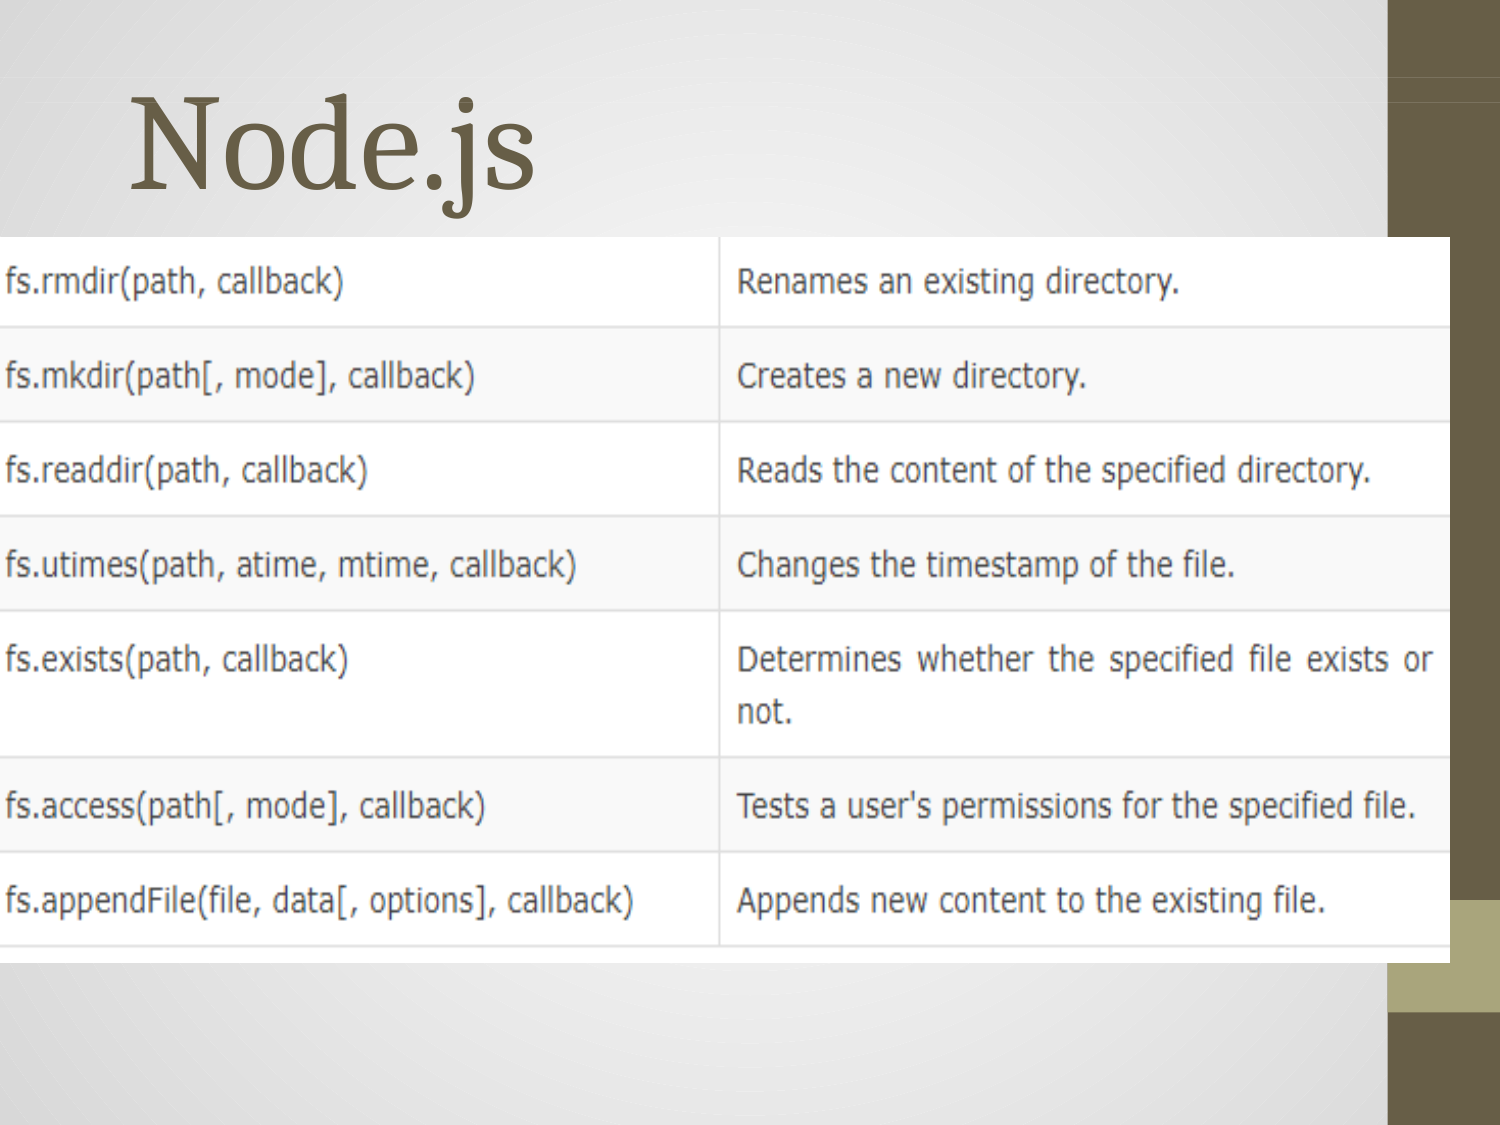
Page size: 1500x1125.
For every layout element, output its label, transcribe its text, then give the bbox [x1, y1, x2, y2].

picture [0, 237, 1451, 963]
title Node.js [112, 103, 1388, 225]
title Node.js [112, 78, 1388, 102]
